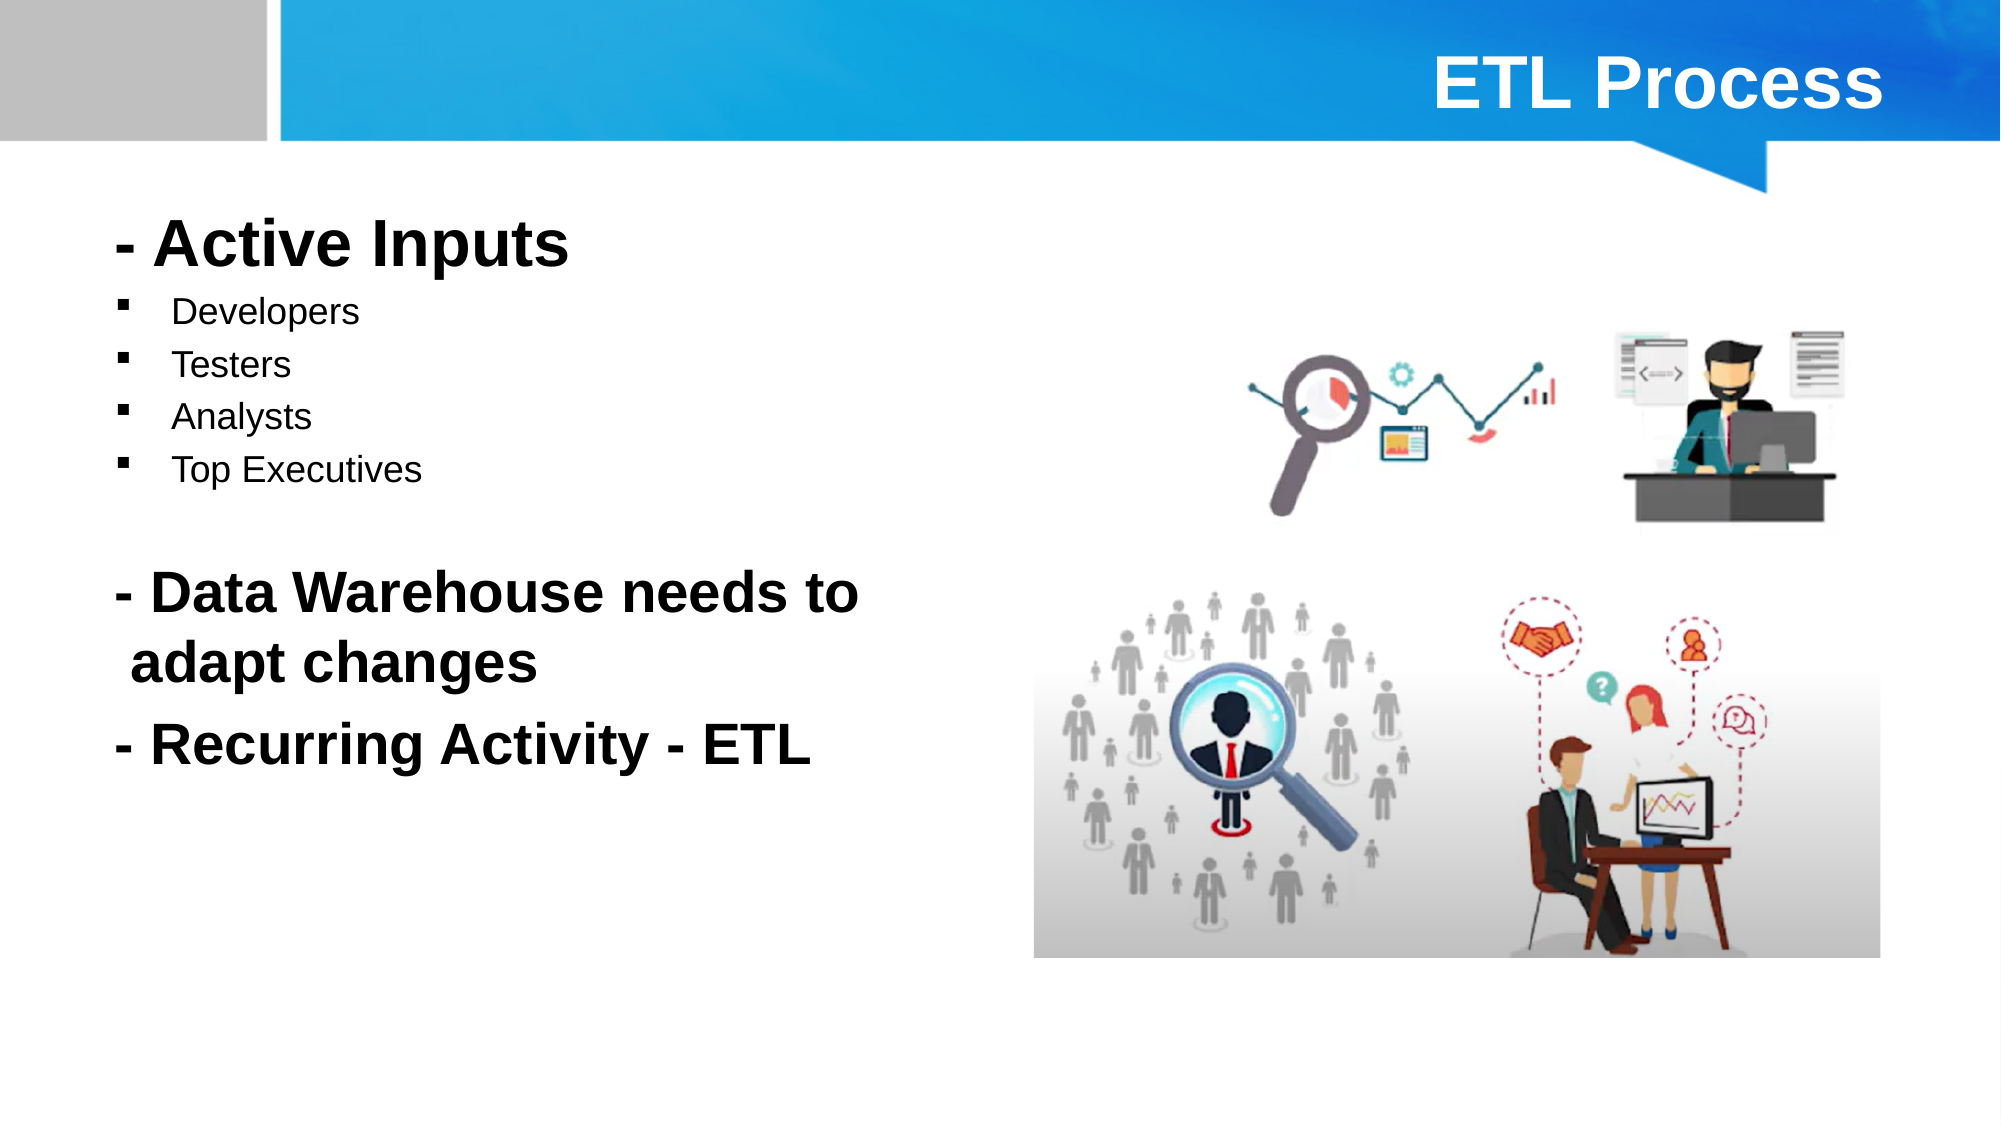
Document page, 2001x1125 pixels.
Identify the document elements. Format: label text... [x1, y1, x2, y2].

picture [0, 0, 2001, 1125]
title ETL Process [99, 30, 1901, 127]
list - Active Inputs Developers Testers Analysts Top Executives - Data Warehouse needs to adapt changes - Recurring Activity - ETL [99, 192, 984, 1006]
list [1033, 284, 1881, 958]
